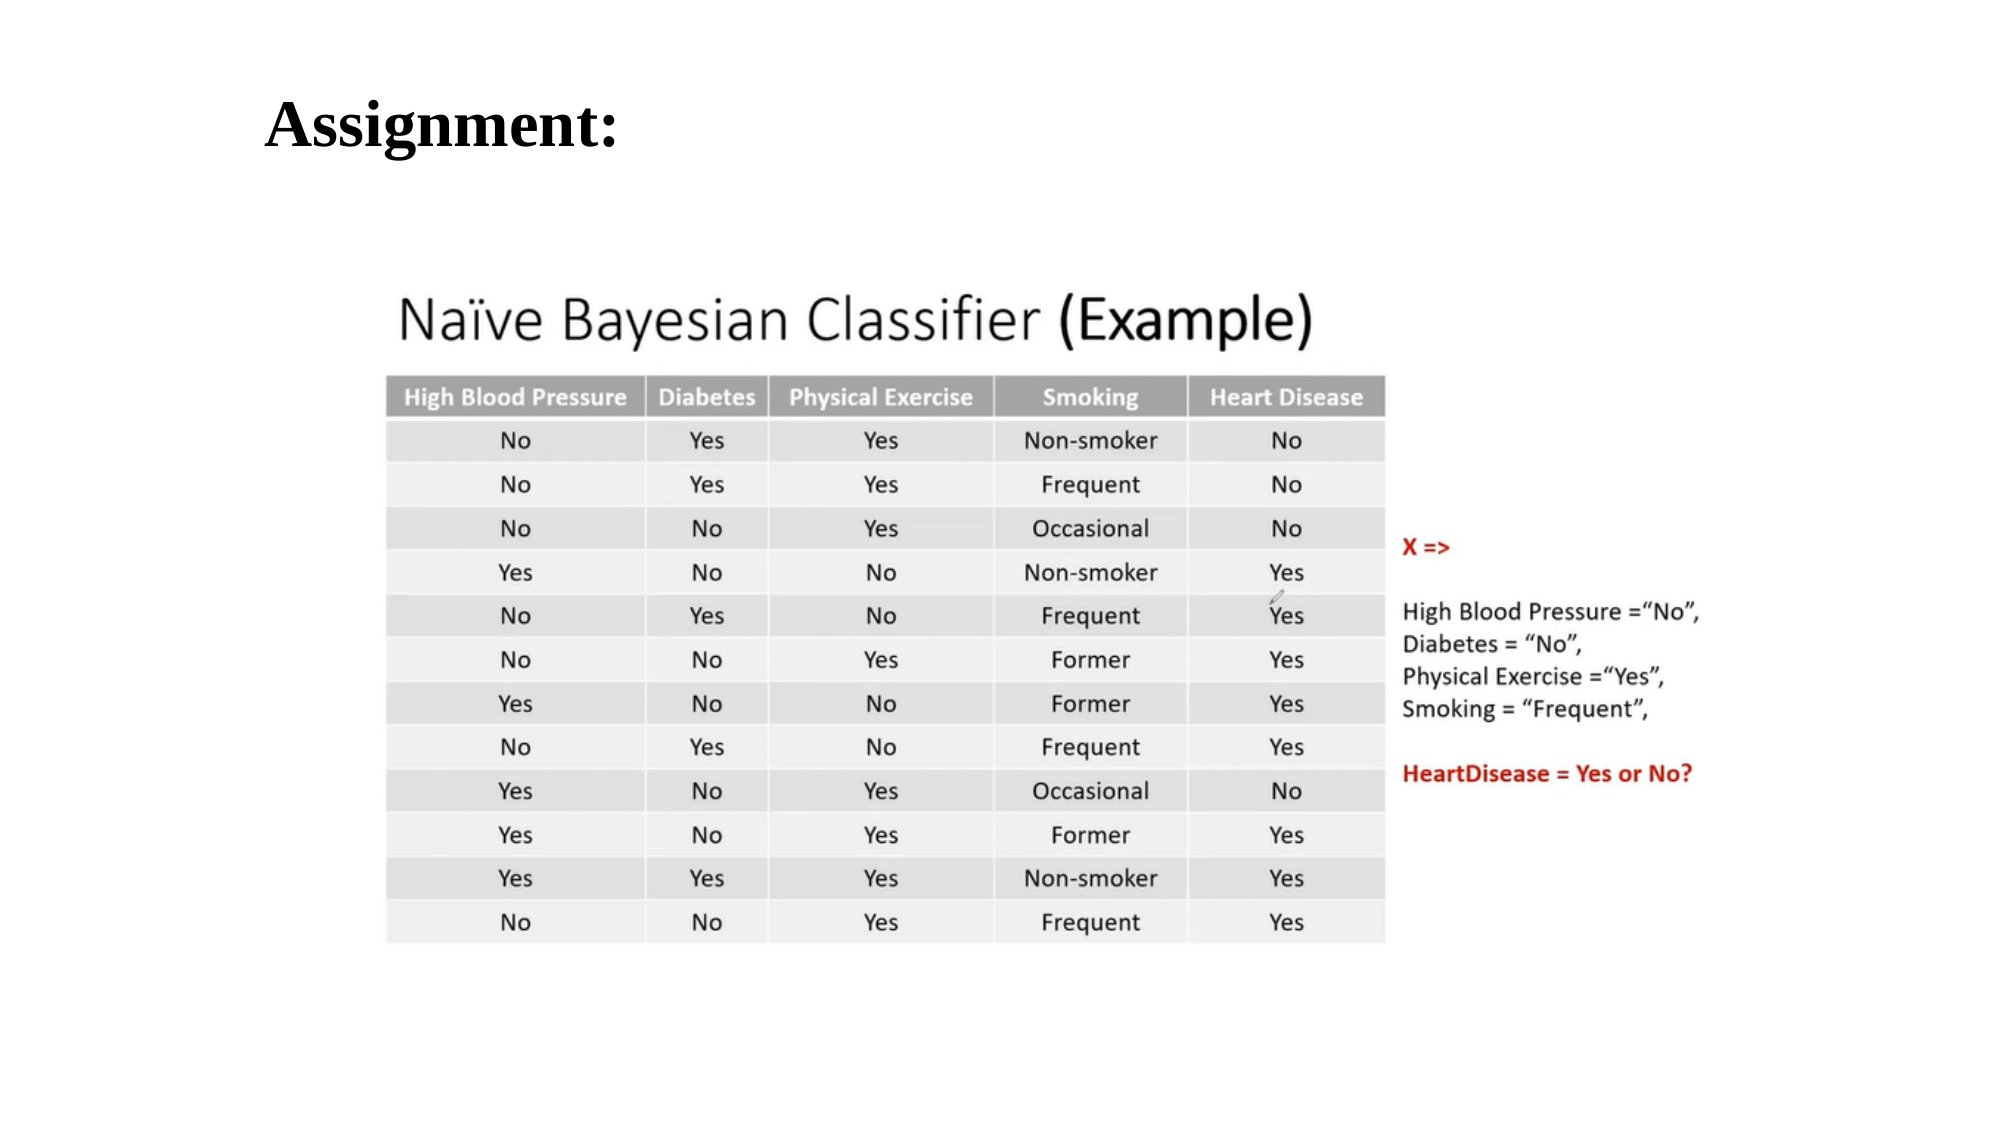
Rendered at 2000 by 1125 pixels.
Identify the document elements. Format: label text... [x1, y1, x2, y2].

title Assignment: [249, 87, 1825, 163]
picture [324, 262, 1706, 963]
